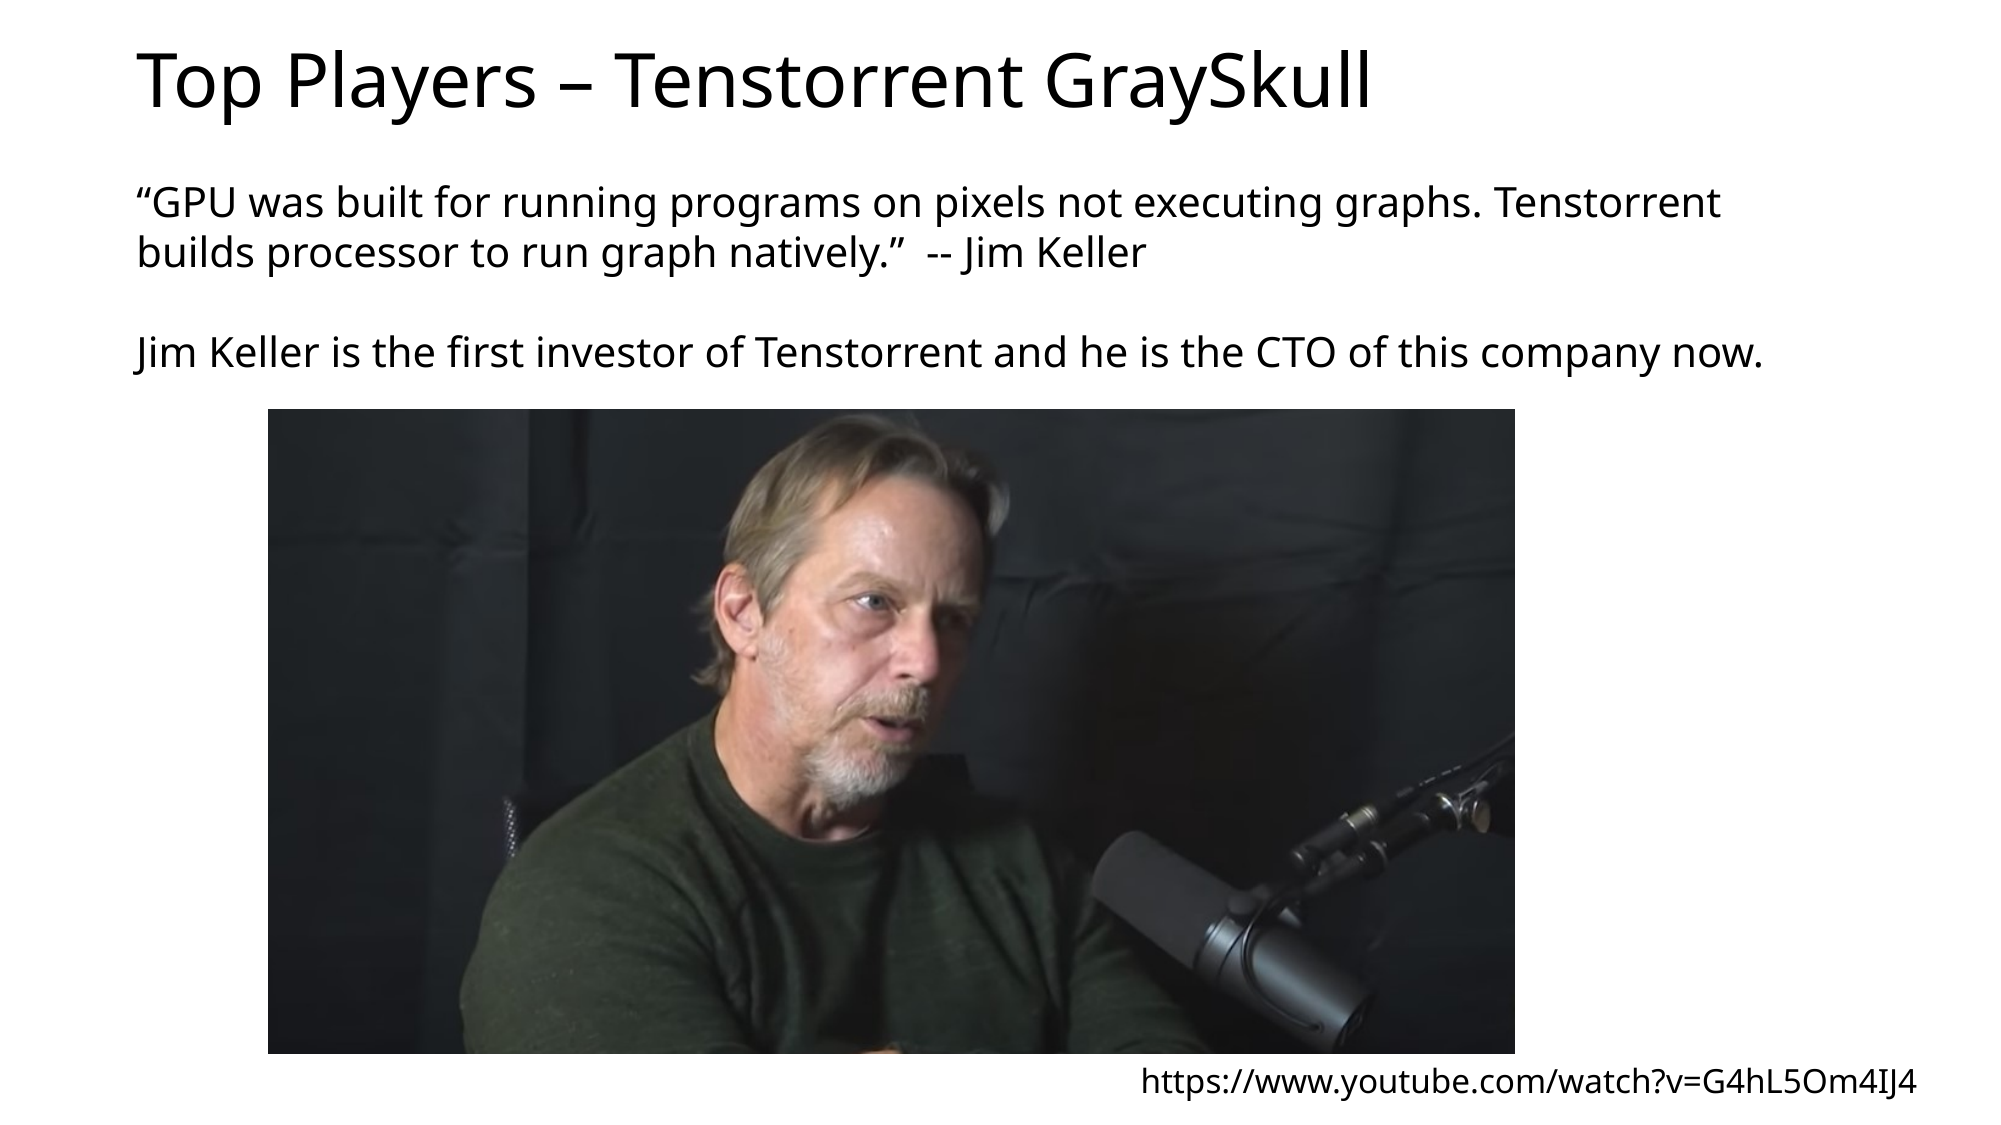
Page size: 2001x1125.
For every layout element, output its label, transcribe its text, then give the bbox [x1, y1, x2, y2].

text_box “GPU was built for running programs on pixels not executing graphs. Tenstorrent builds processor to run graph natively.” -- Jim Keller Jim Keller is the first investor of Tenstorrent and he is the CTO of this company now. [121, 168, 1847, 384]
title Top Players – Tenstorrent GraySkull [121, 0, 1847, 168]
picture [268, 409, 1515, 1054]
text_box https://www.youtube.com/watch?v=G4hL5Om4IJ4 [1125, 1053, 2000, 1108]
